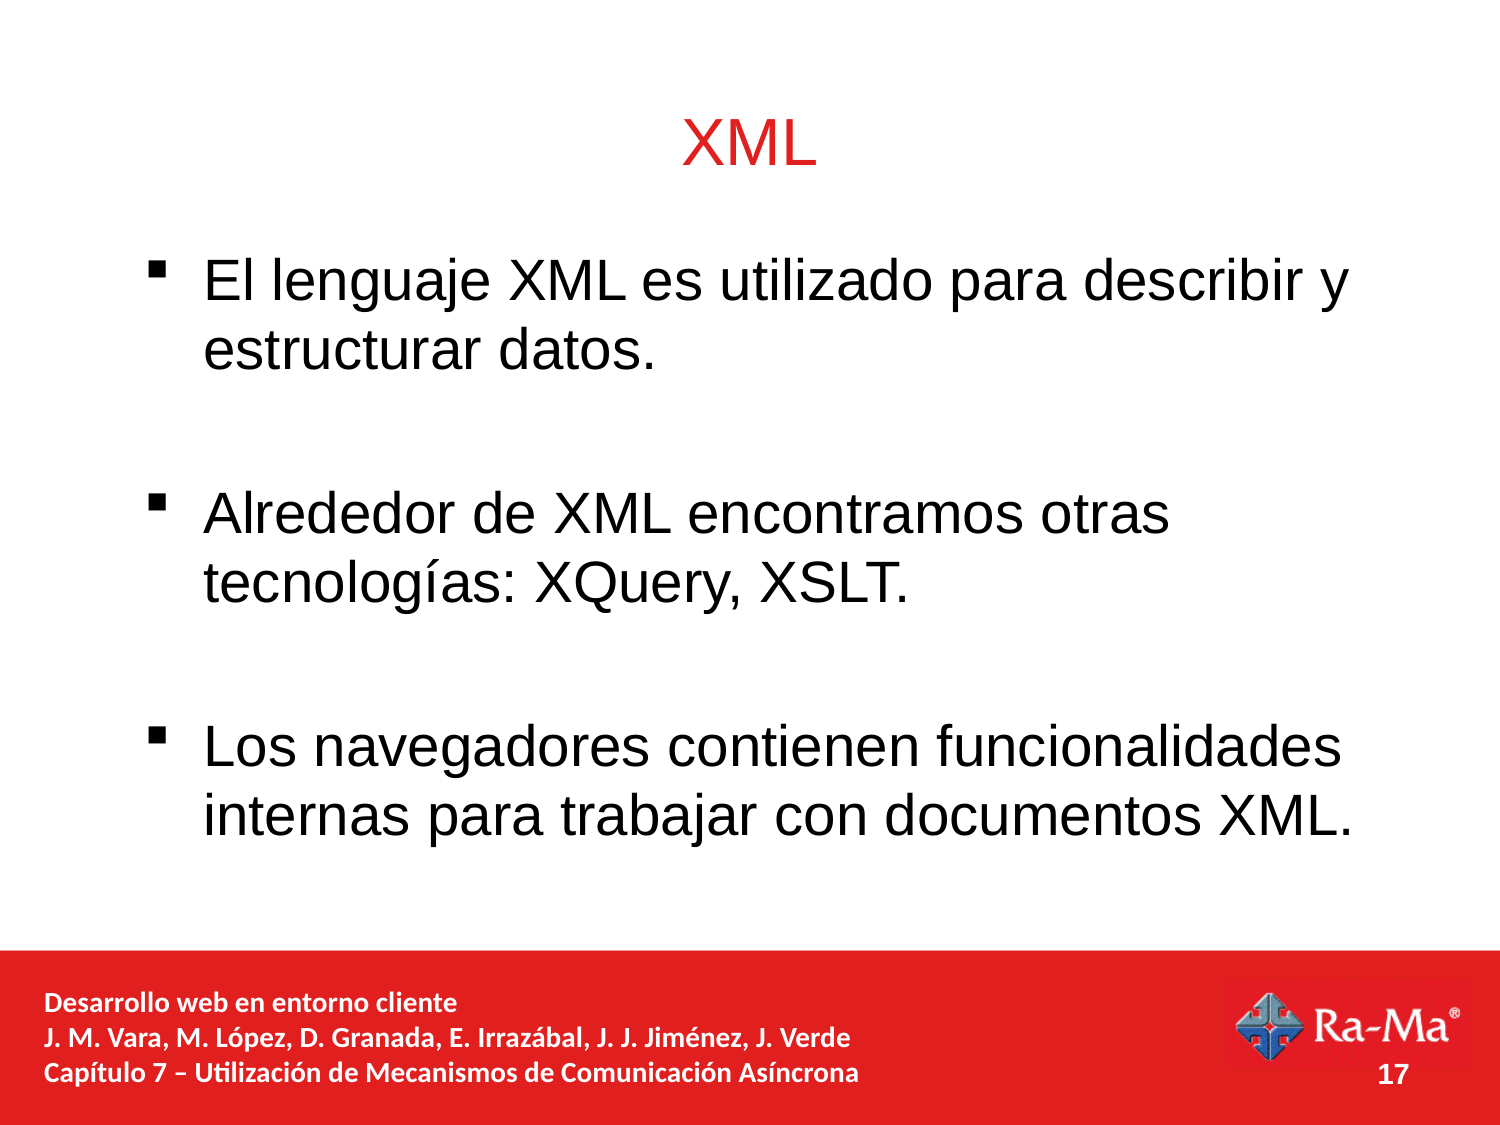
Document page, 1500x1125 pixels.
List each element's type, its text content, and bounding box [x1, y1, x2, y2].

footer Desarrollo web en entorno cliente J. M. Vara, M. López, D. Granada, E. Irrazábal, J. J. Jiménez, J. Verde Capítulo 7 – Utilización de Mecanismos de Comunicación Asíncrona [29, 975, 1058, 1099]
title XML [75, 45, 1425, 233]
list El lenguaje XML es utilizado para describir y estructurar datos. Alrededor de XML encontramos otras tecnologías: XQuery, XSLT. Los navegadores contienen funcionalidades internas para trabajar con documentos XML. [128, 234, 1418, 903]
slide_number 17 [1074, 1042, 1425, 1103]
picture [0, 0, 1500, 1125]
